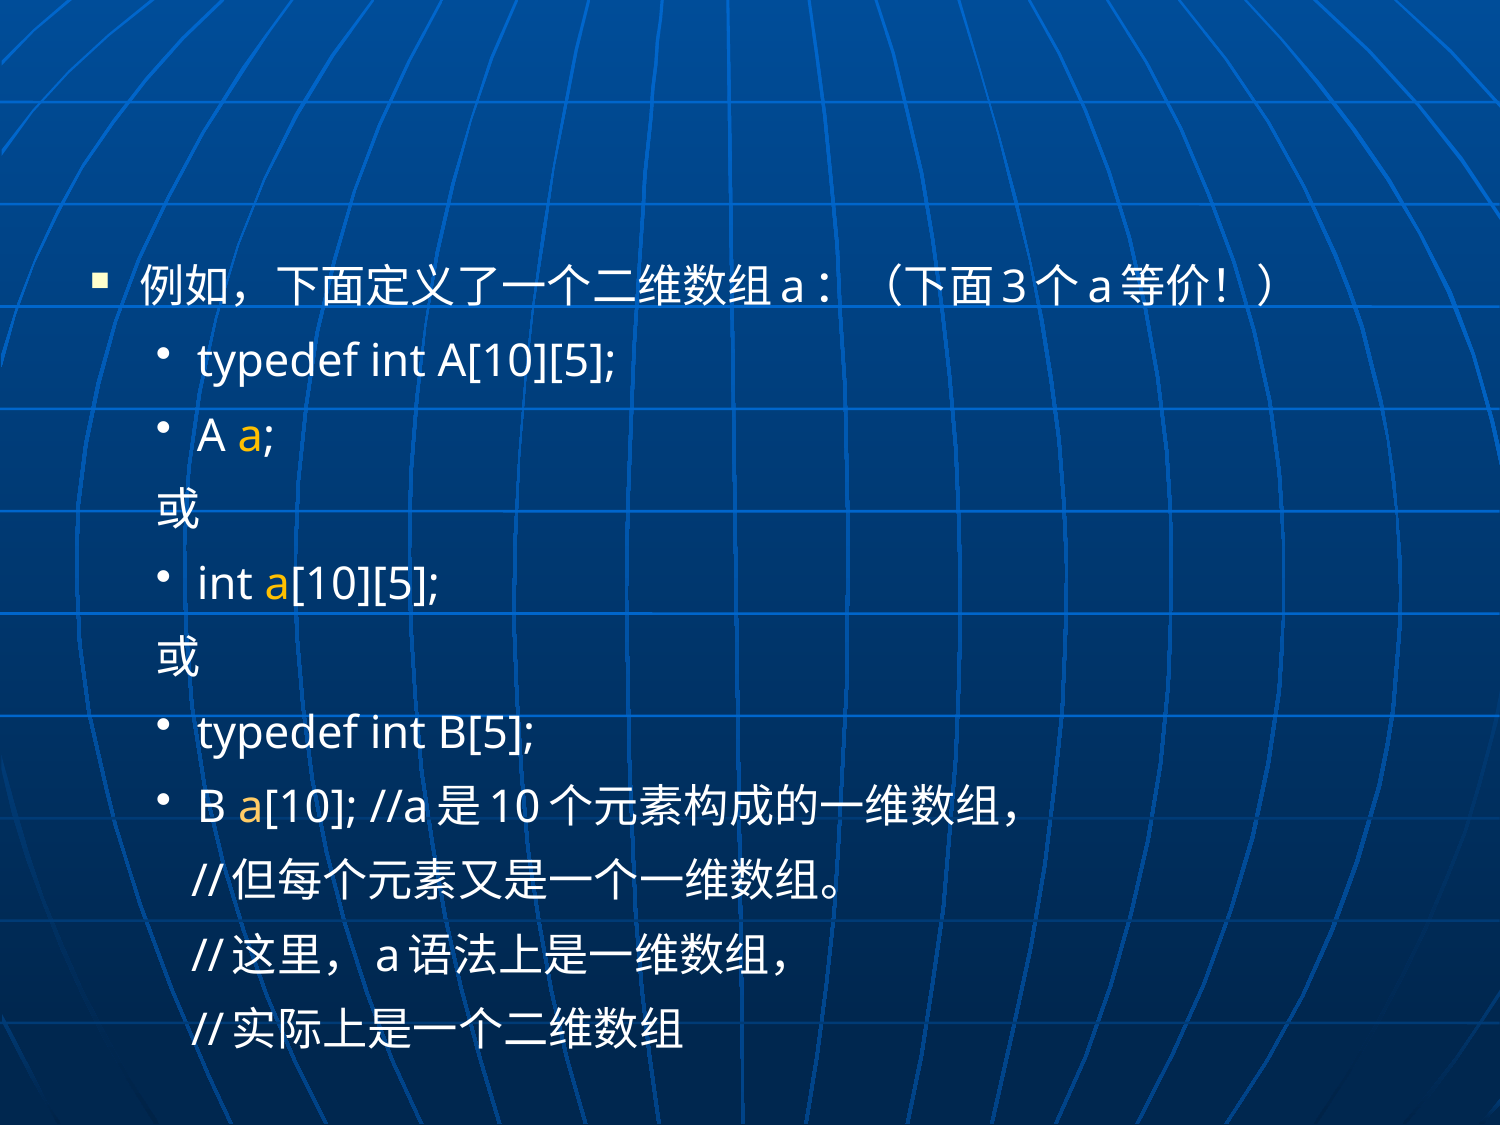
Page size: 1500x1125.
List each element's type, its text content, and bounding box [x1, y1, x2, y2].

list 例如，下面定义了一个二维数组a：（下面3个a等价！） typedef int A[10][5]; A a; 或 int a[10][5]; 或 typedef int B[5]; B a[10]; //a是10个元素构成的一维数组， //但每个元素又是一个一维数组。 //这里，a语法上是一维数组， //实际上是一个二维数组 [75, 238, 1425, 1071]
